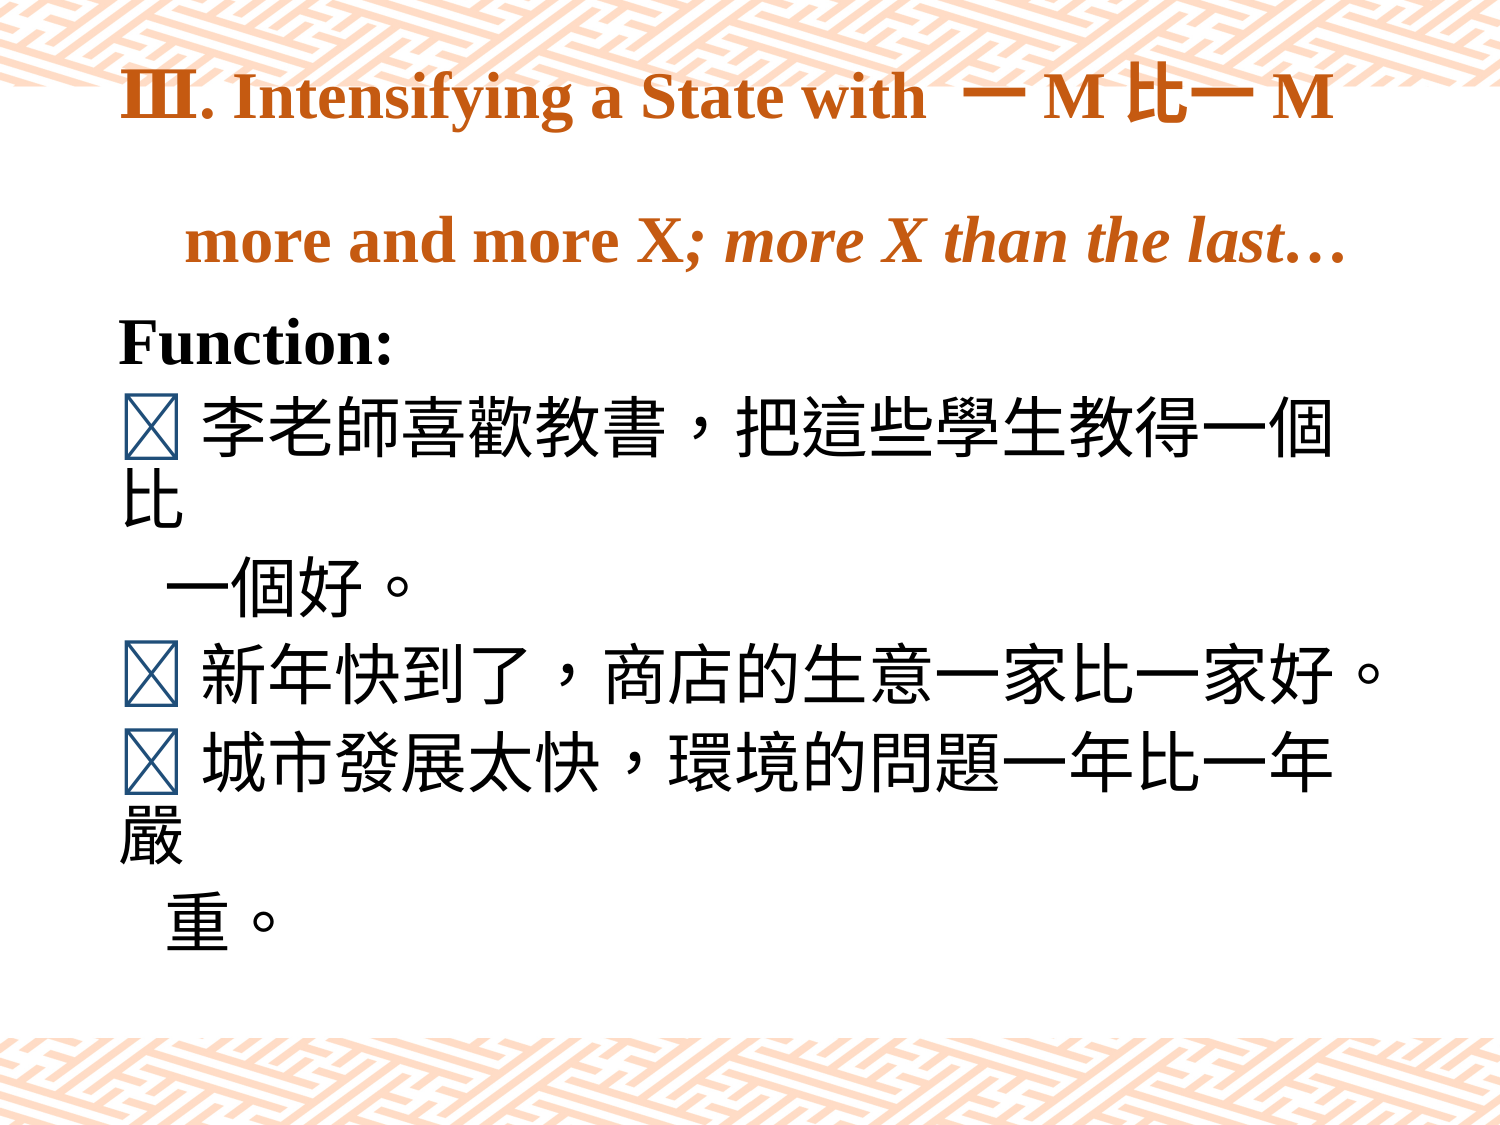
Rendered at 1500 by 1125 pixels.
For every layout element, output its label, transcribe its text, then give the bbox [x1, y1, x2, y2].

picture [0, 0, 1500, 1125]
title Ⅲ. Intensifying a State with 一M比一M more and more X; more X than the last… [103, 59, 1397, 278]
list Function: 李老師喜歡教書，把這些學生教得一個比 一個好。 新年快到了，商店的生意一家比一家好。 城市發展太快，環境的問題一年比一年嚴 重。 [103, 299, 1397, 1014]
